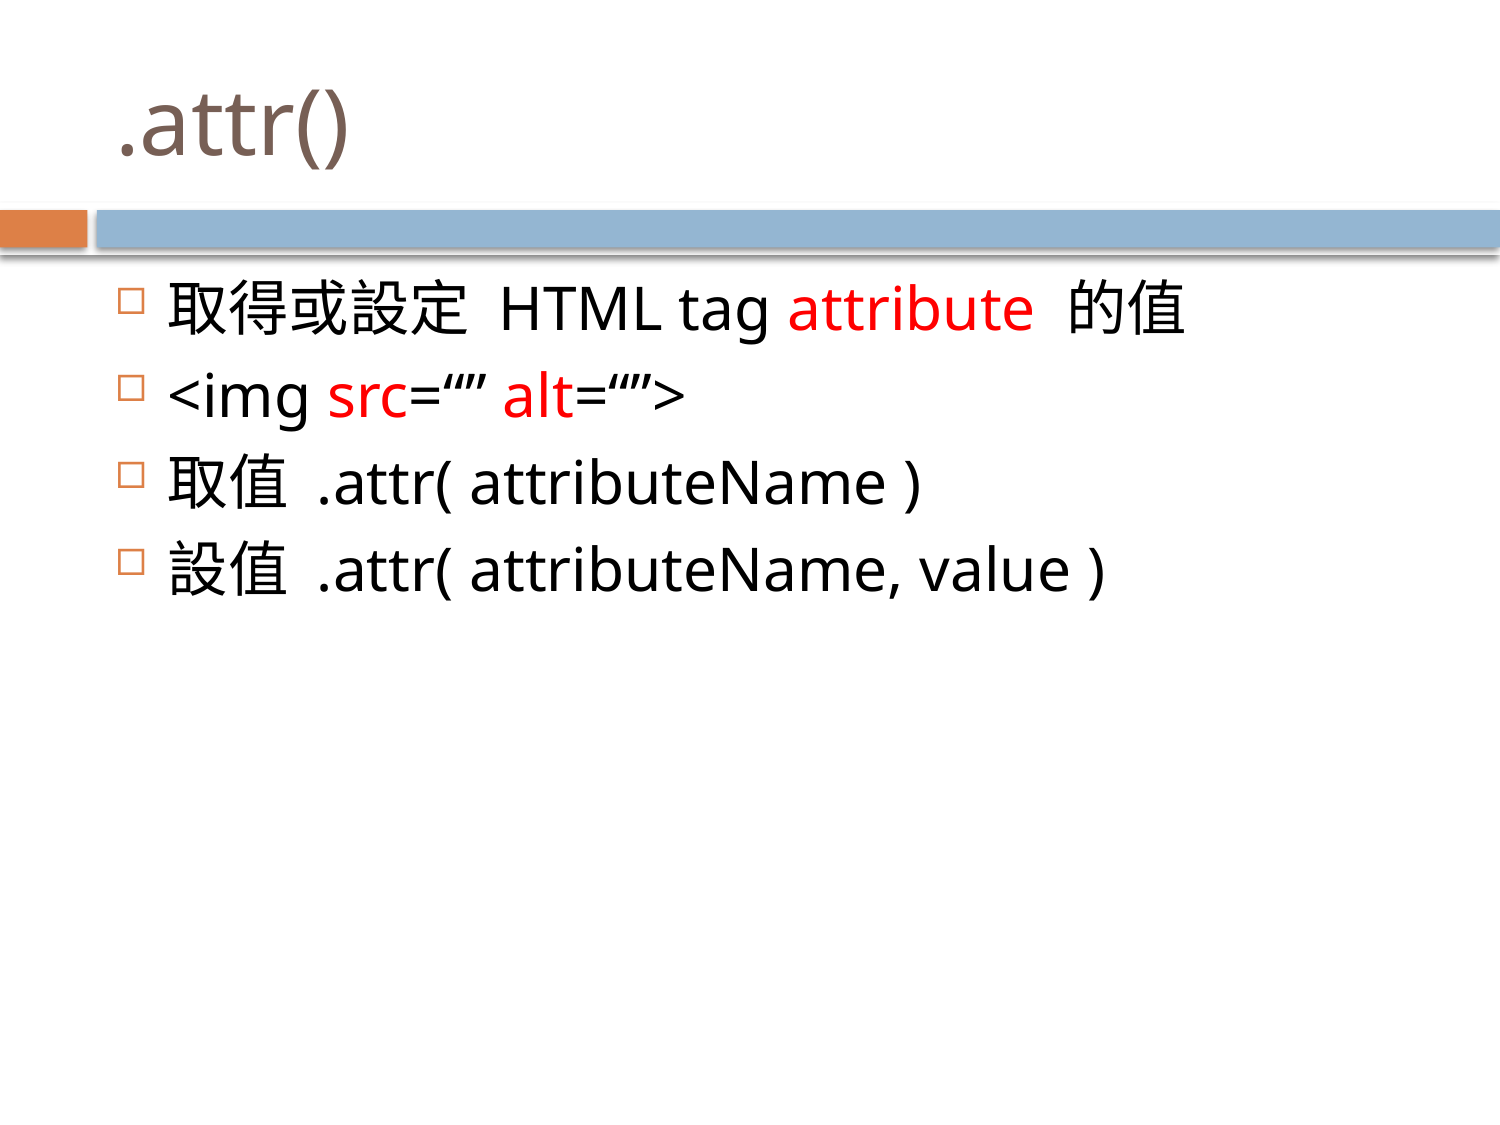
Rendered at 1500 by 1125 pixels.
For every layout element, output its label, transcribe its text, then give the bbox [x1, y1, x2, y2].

title .attr() [100, 37, 1438, 200]
list 取得或設定 HTML tag attribute 的值 <img src=“” alt=“”> 取值 .attr( attributeName ) 設值 .attr( attributeName, value ) [100, 262, 1438, 1000]
